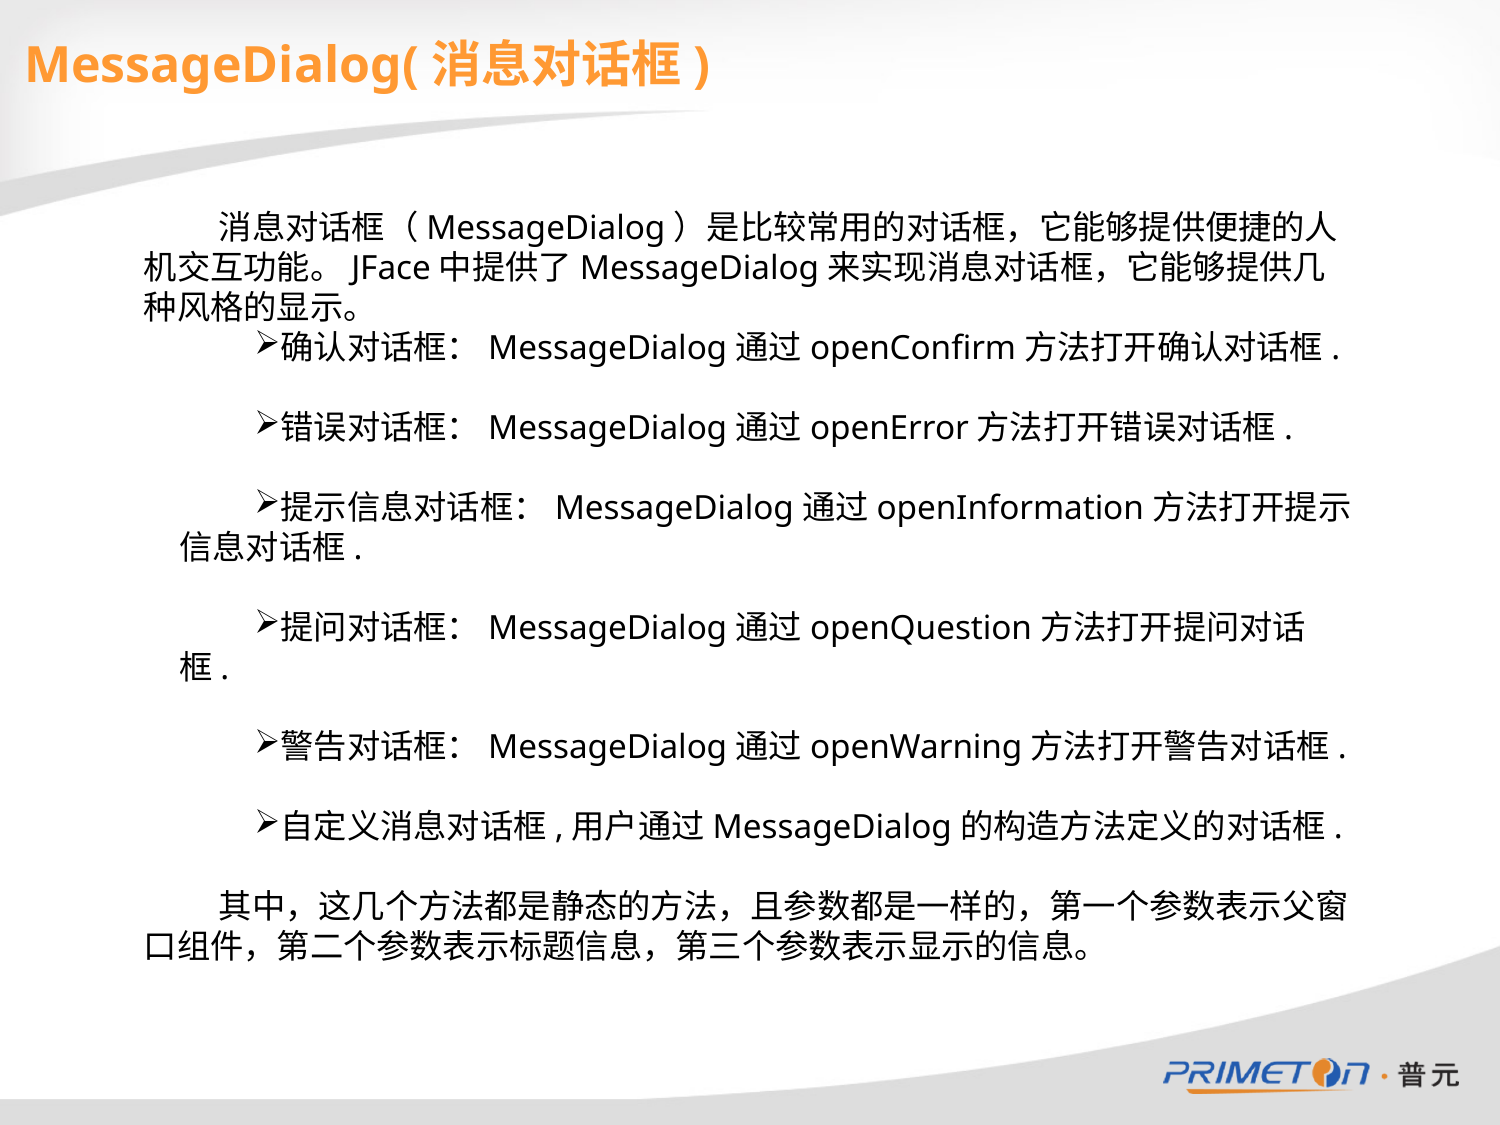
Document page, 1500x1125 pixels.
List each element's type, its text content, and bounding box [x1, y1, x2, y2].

picture [0, 0, 1500, 1125]
text_box 消息对话框（MessageDialog）是比较常用的对话框，它能够提供便捷的人机交互功能。JFace中提供了MessageDialog来实现消息对话框，它能够提供几种风格的显示。 确认对话框：MessageDialog通过openConfirm方法打开确认对话框. 错误对话框：MessageDialog通过openError方法打开错误对话框. 提示信息对话框：MessageDialog通过openInformation方法打开提示信息对话框. 提问对话框：MessageDialog通过openQuestion方法打开提问对话框. 警告对话框：MessageDialog通过openWarning方法打开警告对话框. 自定义消息对话框,用户通过MessageDialog的构造方法定义的对话框. 其中，这几个方法都是静态的方法，且参数都是一样的，第一个参数表示父窗口组件，第二个参数表示标题信息，第三个参数表示显示的信息。 [128, 199, 1368, 1029]
text_box MessageDialog(消息对话框) [9, 24, 1463, 100]
